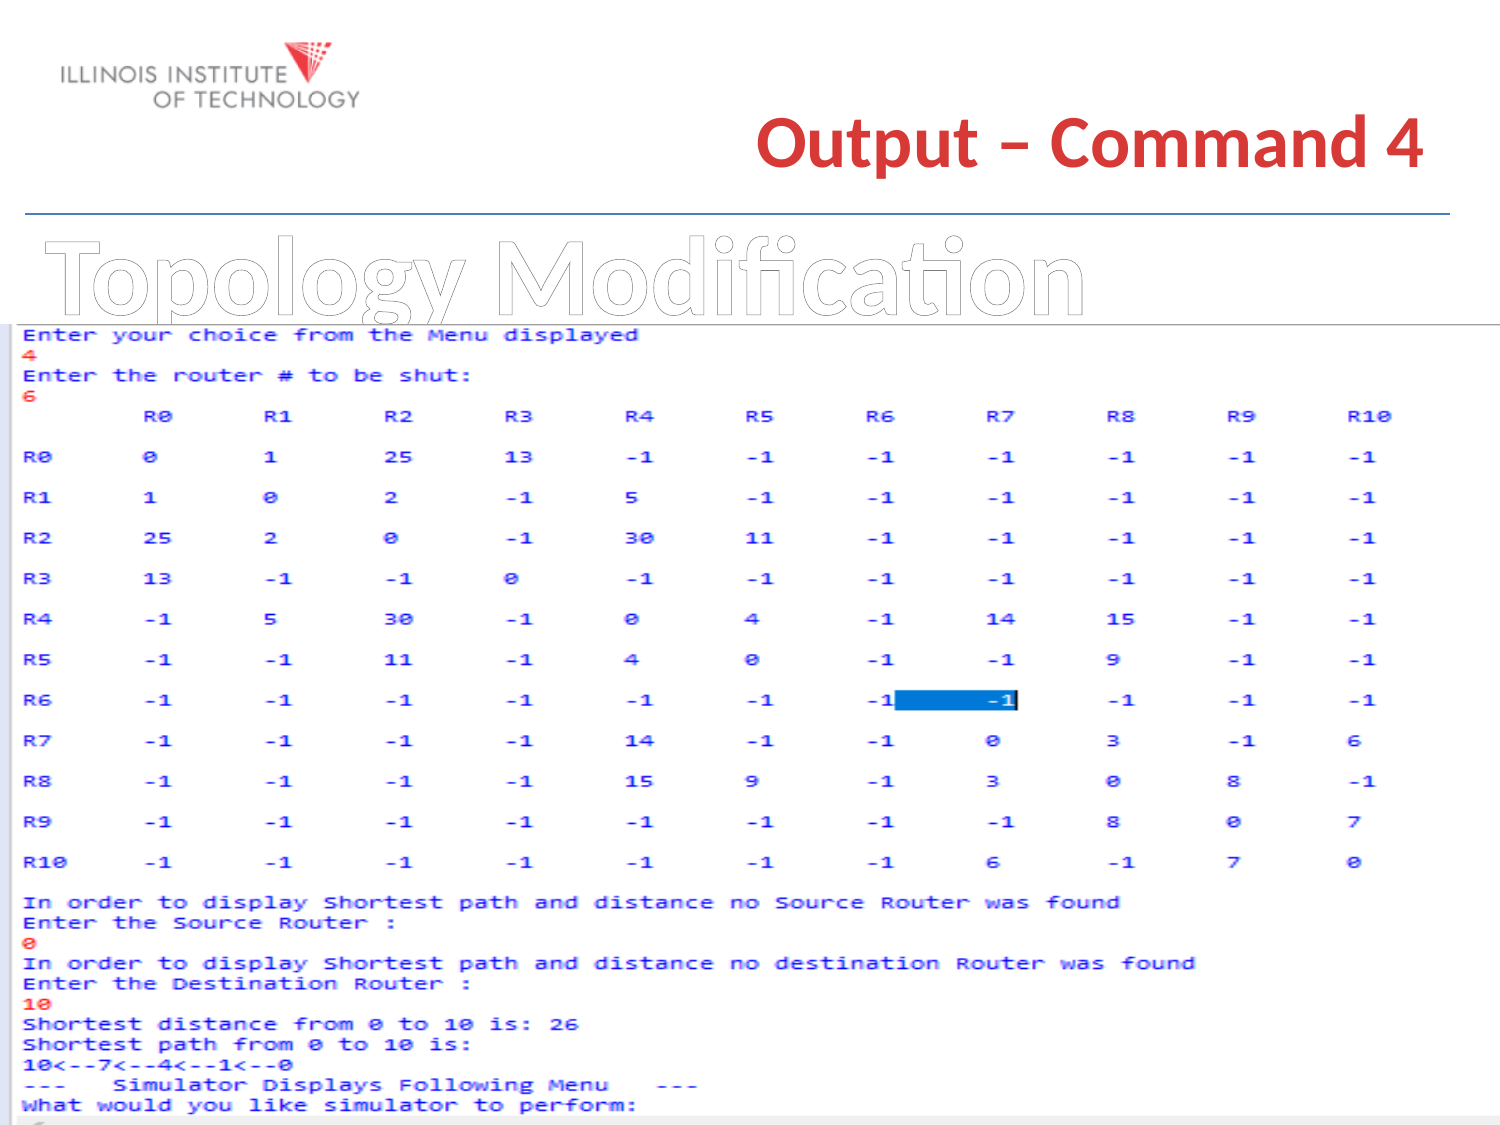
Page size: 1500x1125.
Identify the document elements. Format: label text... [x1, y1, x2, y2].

text_box Output – Command 4 [740, 85, 1441, 191]
text_box Topology Modification [0, 194, 1134, 323]
picture [37, 38, 384, 123]
picture [0, 324, 1500, 1125]
